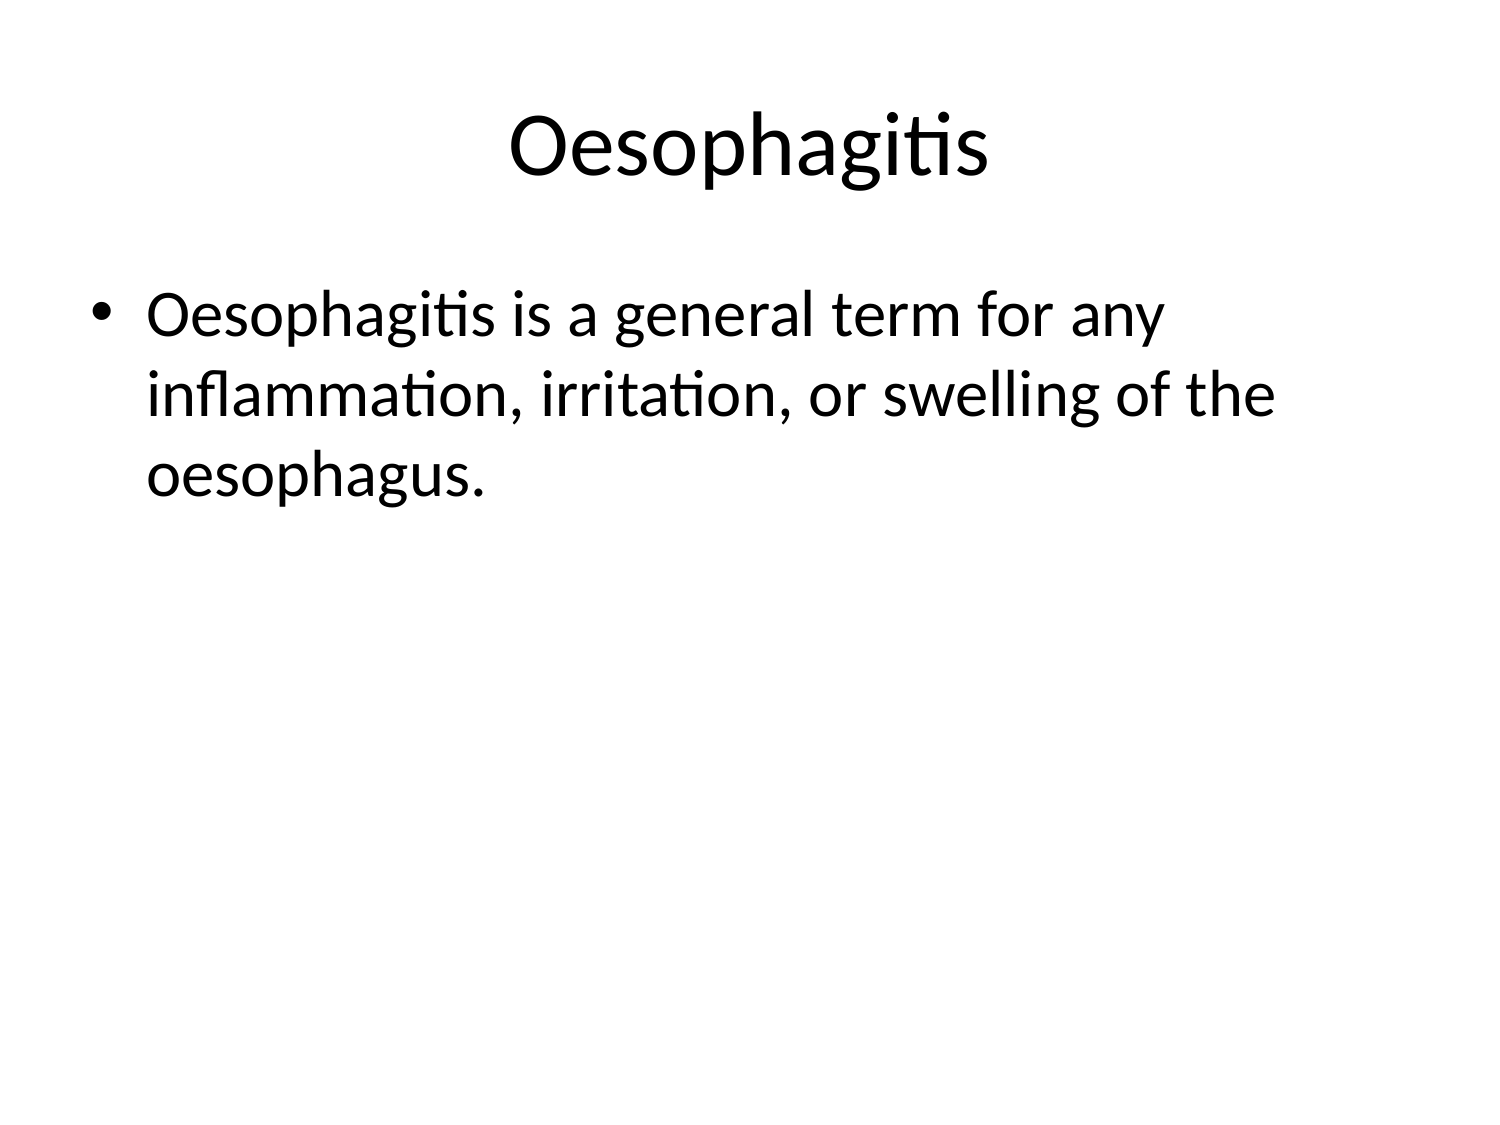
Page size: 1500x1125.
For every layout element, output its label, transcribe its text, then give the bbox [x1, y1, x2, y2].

title Oesophagitis [75, 45, 1425, 233]
list Oesophagitis is a general term for any inflammation, irritation, or swelling of the oesophagus. [75, 262, 1425, 1005]
